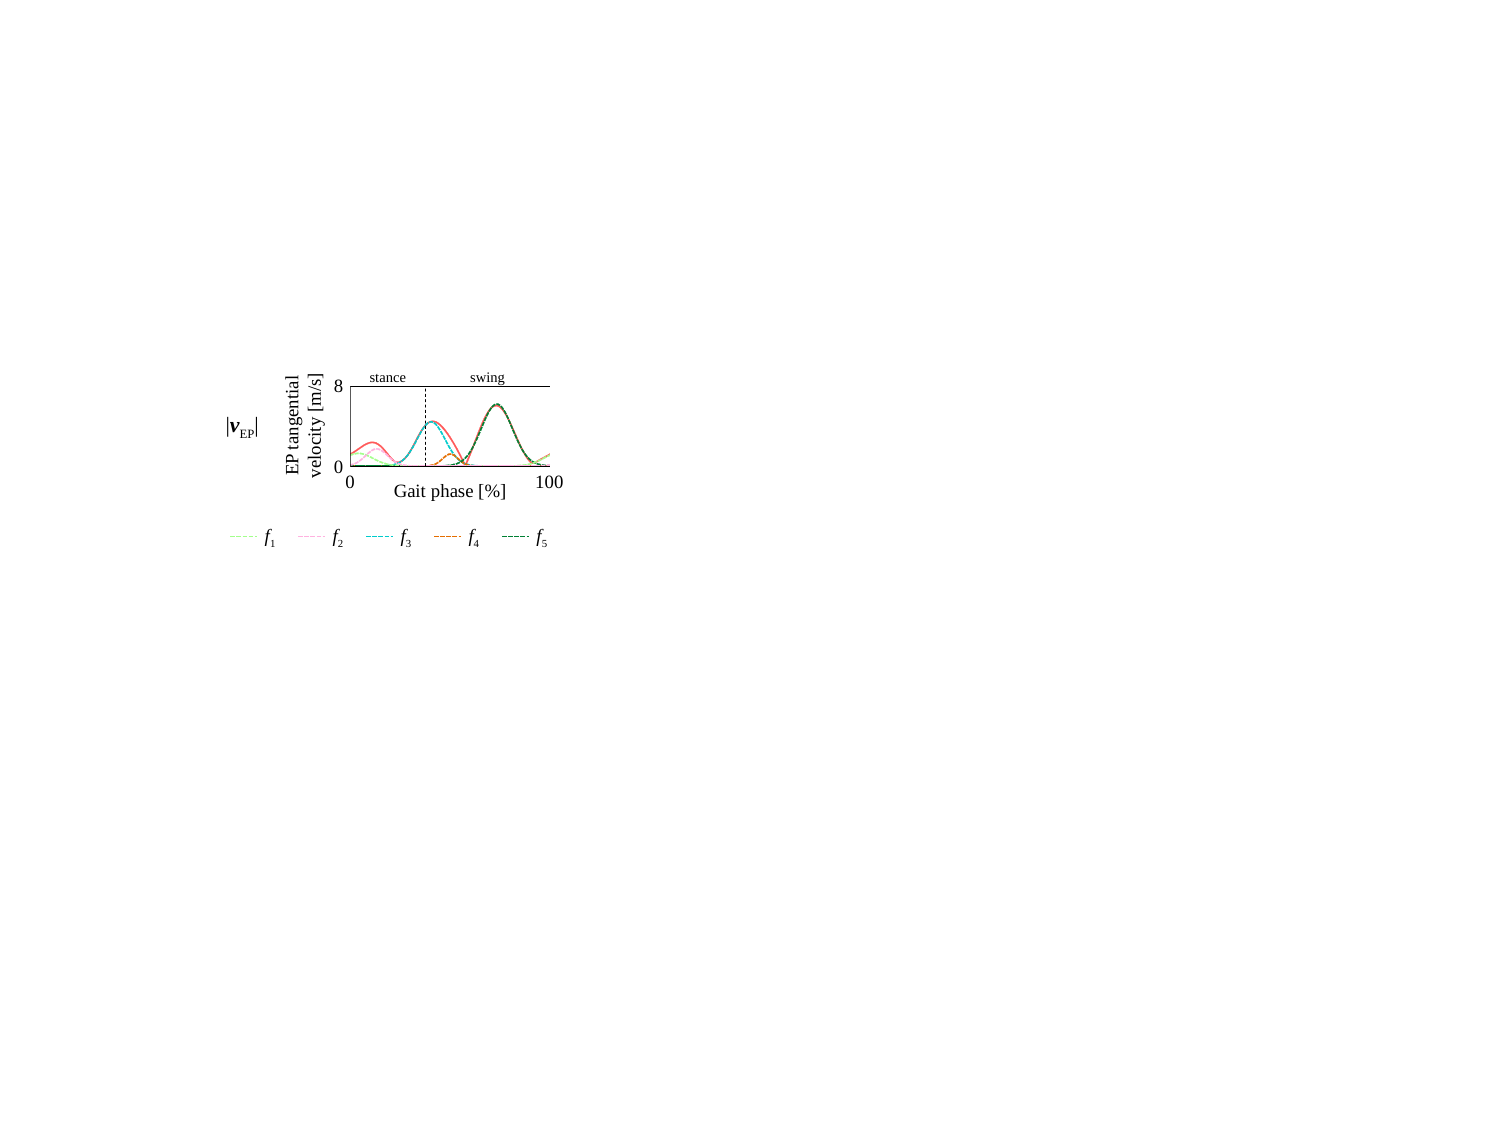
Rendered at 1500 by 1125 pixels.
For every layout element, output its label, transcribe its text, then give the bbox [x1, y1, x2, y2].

text_box |vEP| [221, 410, 264, 441]
text_box EP tangential velocity [m/s] [279, 368, 325, 483]
text_box 100 [530, 469, 569, 493]
text_box 8 [329, 374, 347, 397]
text_box stance [364, 367, 411, 383]
text_box 0 [340, 469, 360, 493]
text_box Gait phase [%] [389, 478, 511, 502]
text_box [229, 524, 553, 548]
text_box 0 [329, 454, 345, 478]
picture [349, 385, 551, 467]
text_box swing [465, 367, 510, 383]
